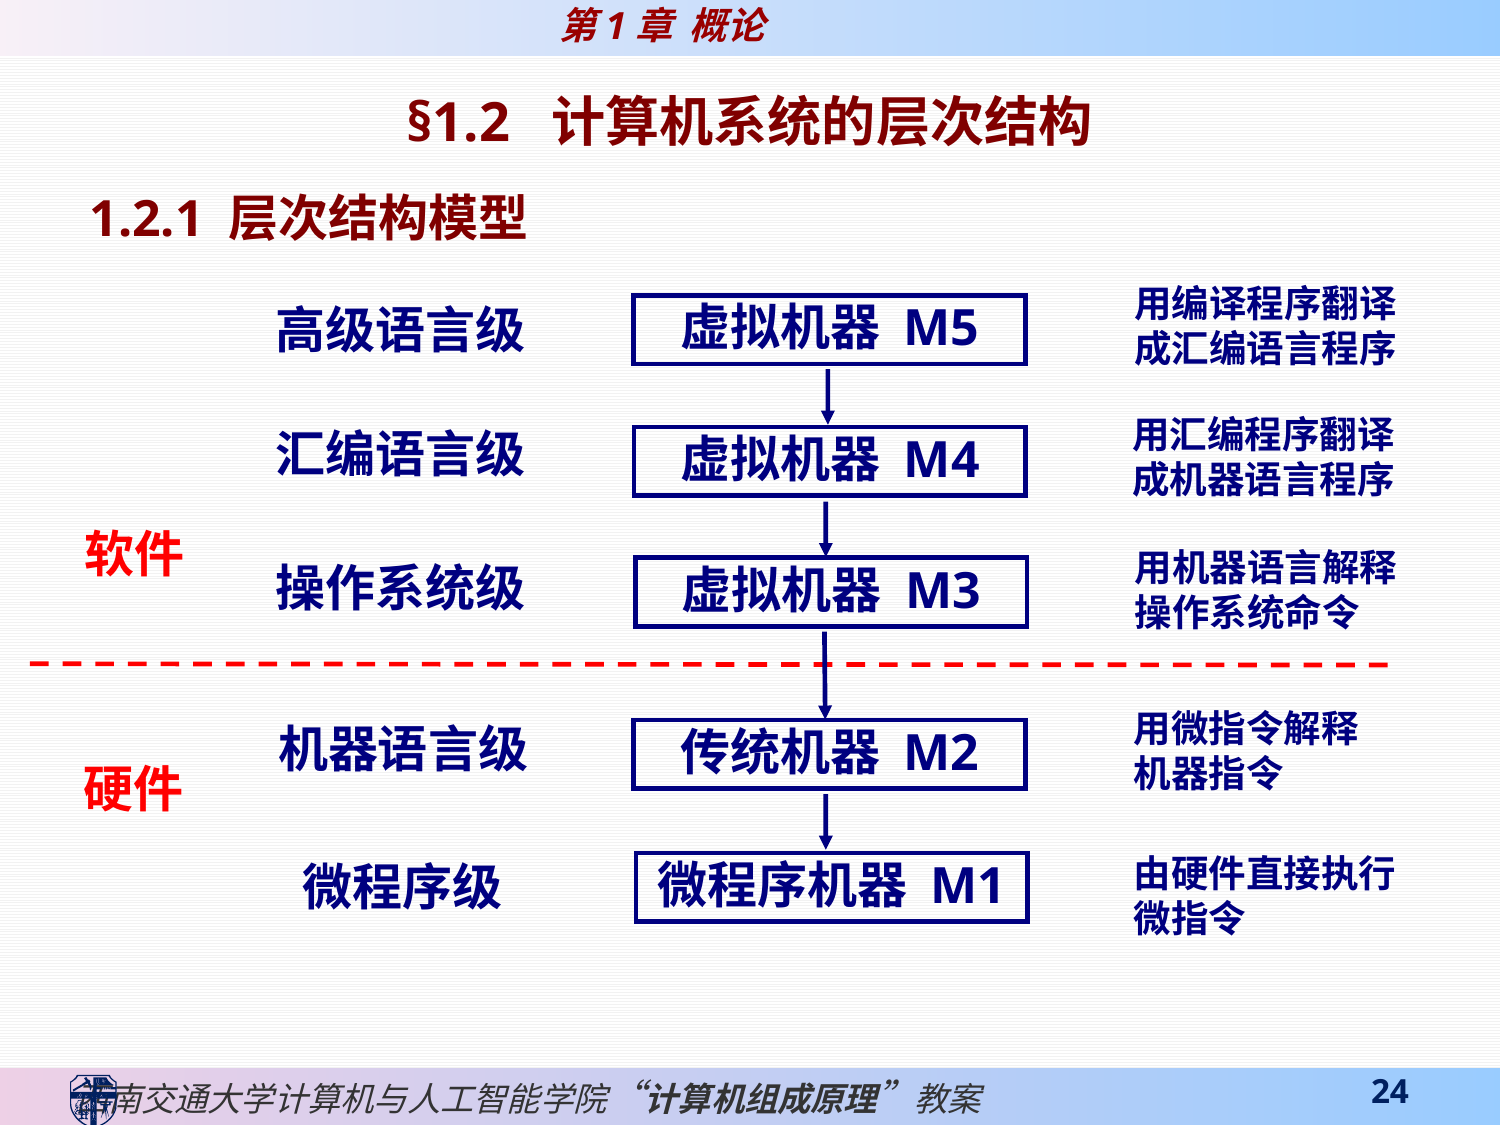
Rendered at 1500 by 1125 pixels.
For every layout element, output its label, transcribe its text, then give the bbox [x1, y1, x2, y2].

text_box 由硬件直接执行 微指令 [1118, 842, 1436, 948]
text_box 虚拟机器 M3 [635, 557, 1027, 627]
text_box 机器语言级 [244, 716, 562, 786]
text_box 用编译程序翻译 成汇编语言程序 [1119, 273, 1437, 378]
text_box 软件 [43, 522, 226, 591]
text_box 虚拟机器 M4 [634, 427, 1026, 496]
text_box 虚拟机器 M5 [633, 295, 1026, 364]
text_box [818, 631, 832, 720]
text_box [819, 794, 833, 850]
text_box 1.2.1 层次结构模型 [74, 180, 1500, 247]
text_box [819, 501, 833, 558]
text_box 汇编语言级 [241, 422, 559, 492]
text_box §1.2 计算机系统的层次结构 [0, 79, 1500, 152]
text_box 微程序机器 M1 [635, 853, 1028, 922]
text_box 传统机器 M2 [633, 720, 1026, 789]
text_box 操作系统级 [242, 555, 559, 625]
text_box 用机器语言解释 操作系统命令 [1119, 536, 1437, 642]
text_box 微程序级 [244, 854, 562, 924]
text_box 用汇编程序翻译 成机器语言程序 [1117, 404, 1434, 509]
text_box 高级语言级 [242, 297, 559, 367]
text_box 用微指令解释 机器指令 [1118, 698, 1436, 803]
text_box [821, 369, 835, 425]
text_box 硬件 [42, 757, 225, 826]
